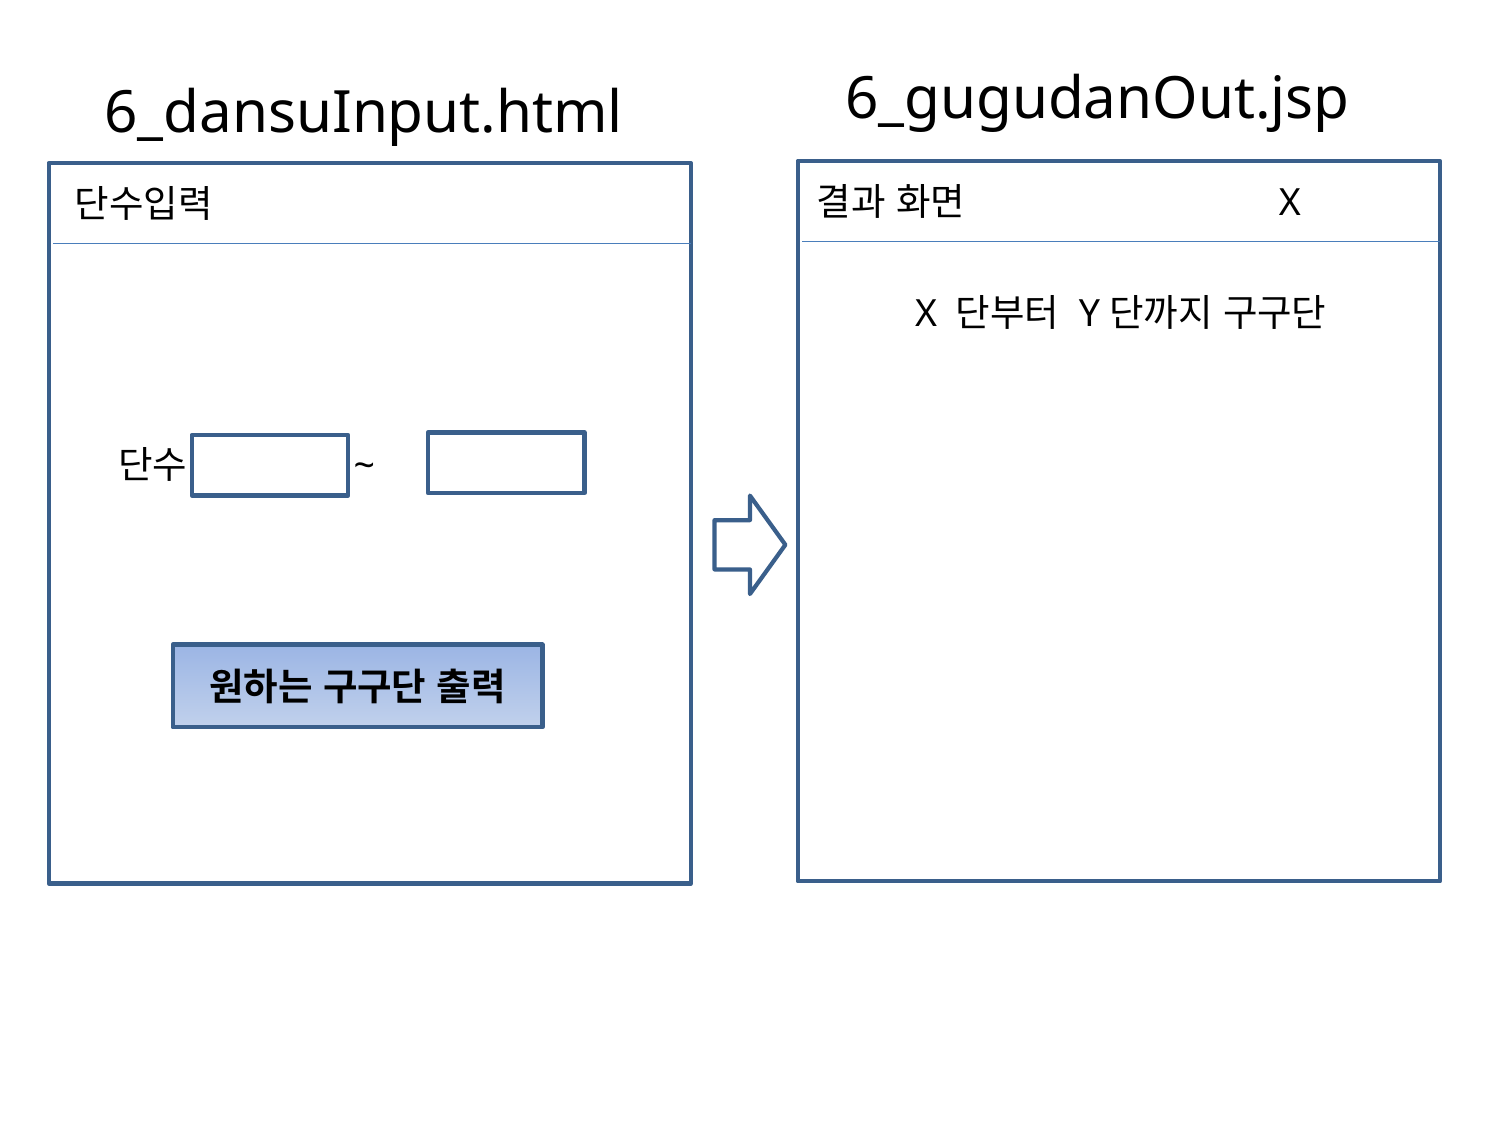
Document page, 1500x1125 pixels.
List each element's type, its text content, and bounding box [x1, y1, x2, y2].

text_box 단수입력 [60, 172, 228, 233]
text_box 원하는 구구단 출력 [171, 642, 545, 729]
text_box 6_gugudanOut.jsp [830, 52, 1365, 138]
text_box [190, 433, 350, 498]
text_box [796, 159, 1442, 883]
text_box 6_dansuInput.html [90, 66, 638, 152]
text_box 단수 ~ [350, 433, 391, 494]
text_box X 단부터 Y단까지 구구단 [900, 281, 1342, 341]
text_box [426, 430, 587, 495]
text_box [47, 161, 693, 886]
text_box 단수 ~ [103, 433, 190, 494]
text_box 결과 화면 X [802, 170, 1440, 231]
text_box [712, 493, 788, 597]
